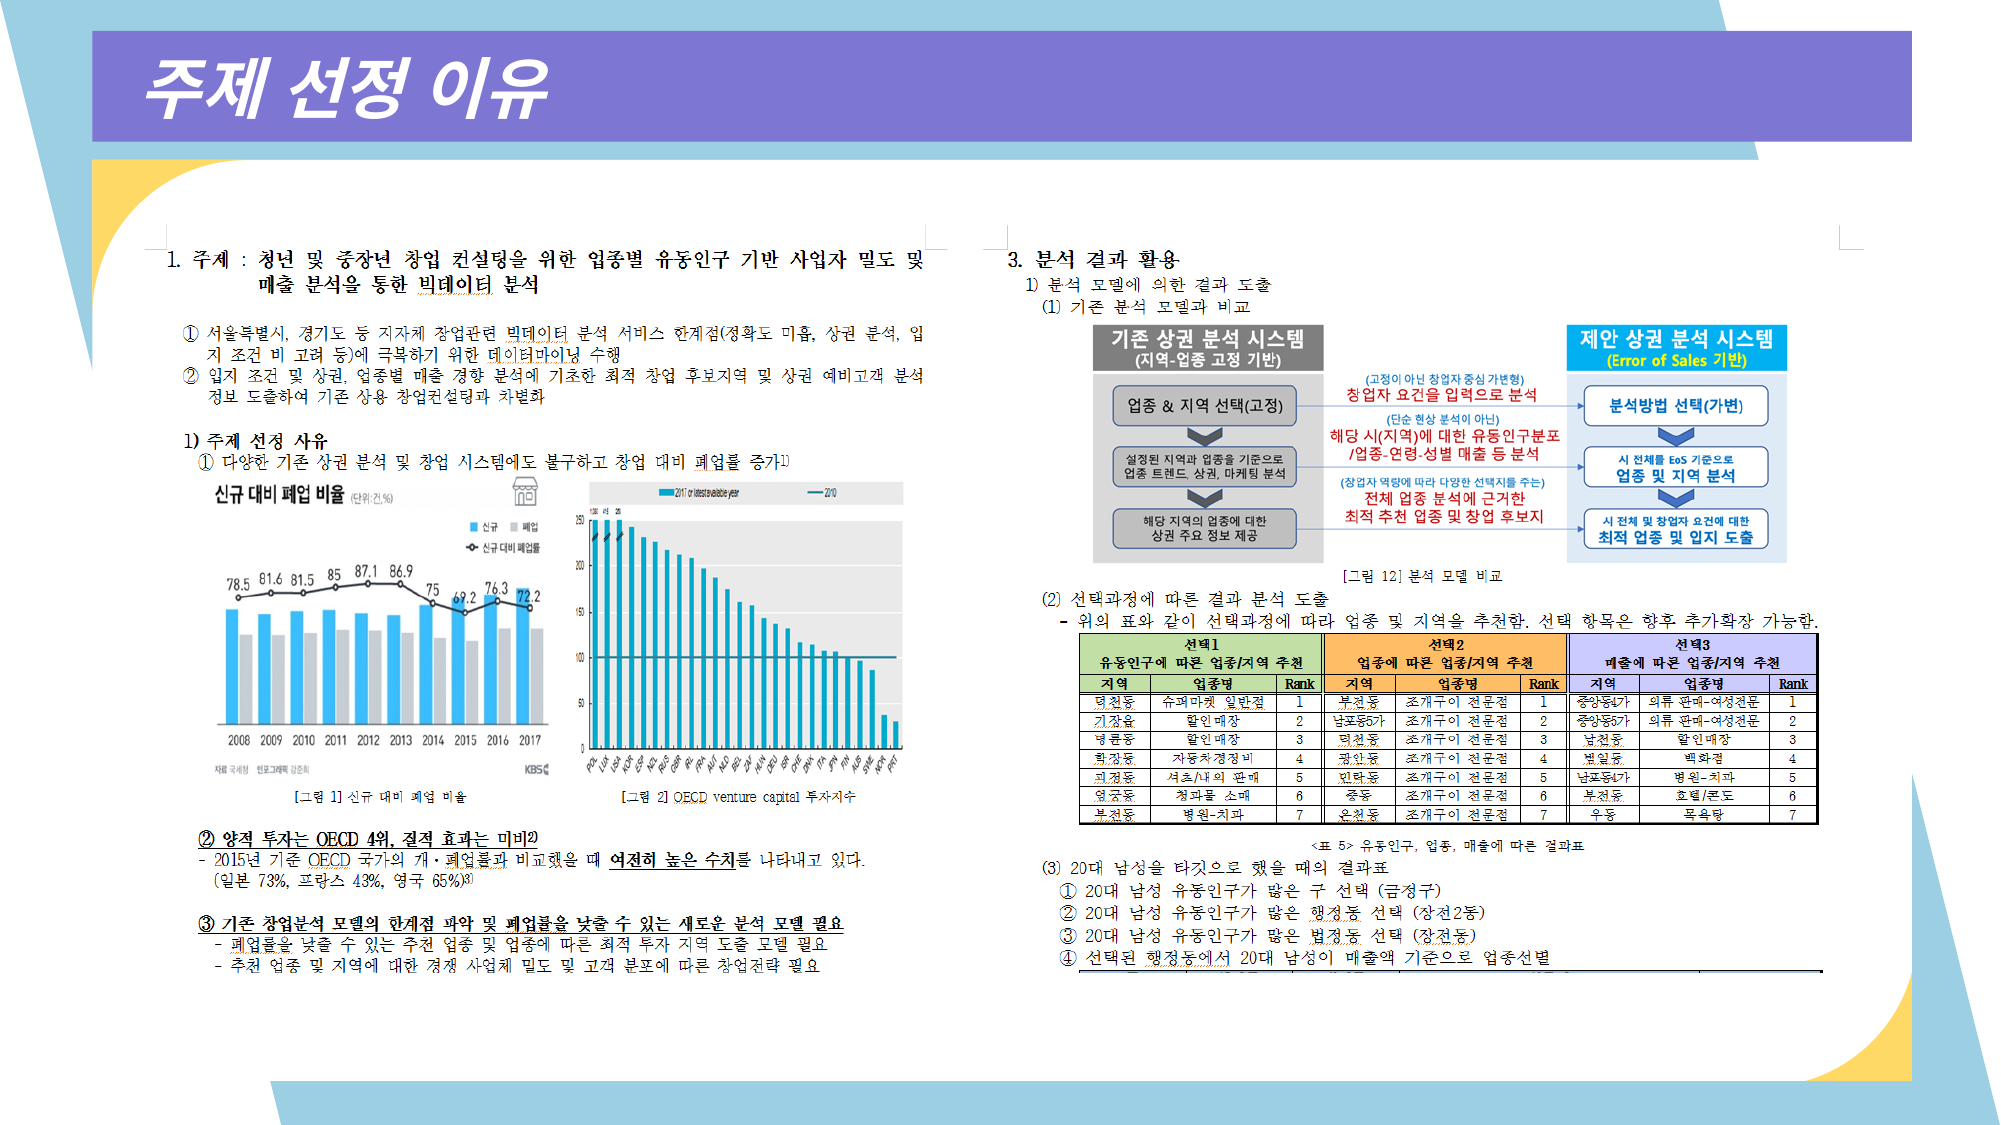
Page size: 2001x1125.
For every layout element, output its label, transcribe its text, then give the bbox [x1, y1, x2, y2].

text_box [0, 0, 1760, 373]
picture [134, 220, 958, 973]
picture [974, 220, 1869, 973]
text_box [269, 768, 2000, 1125]
text_box 주제 선정 이유 [91, 30, 1913, 143]
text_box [92, 159, 1912, 1081]
